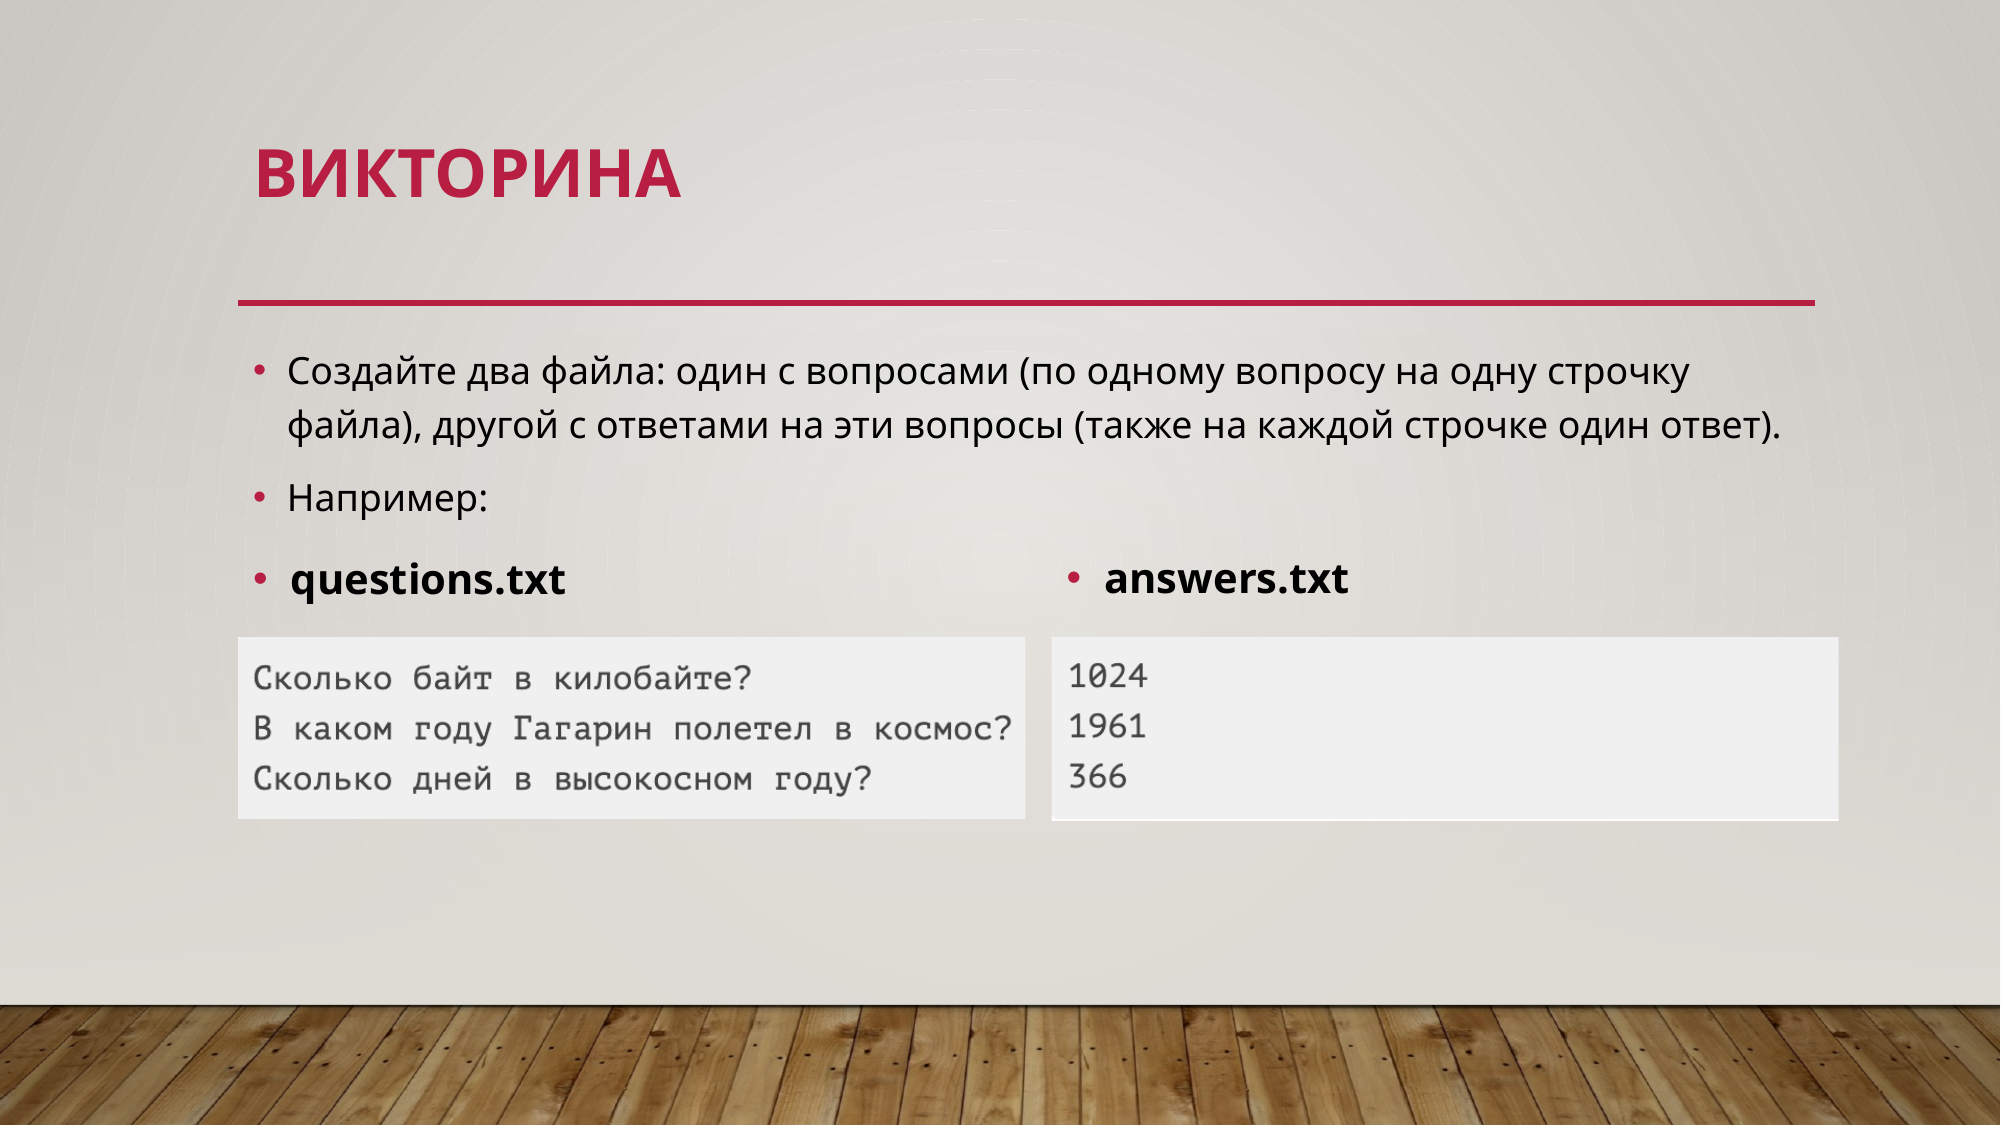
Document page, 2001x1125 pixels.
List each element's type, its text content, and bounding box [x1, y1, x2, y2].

text_box questions.txt [238, 535, 1000, 614]
text_box answers.txt [1051, 534, 1814, 612]
title викторина [238, 131, 1814, 305]
picture [1051, 637, 1839, 822]
picture [0, 1005, 2000, 1125]
list Создайте два файла: один с вопросами (по одному вопросу на одну строчку файла), другой с ответами на эти вопросы (также на каждой строчке один ответ). Например: [238, 330, 1814, 563]
picture [237, 637, 1026, 819]
